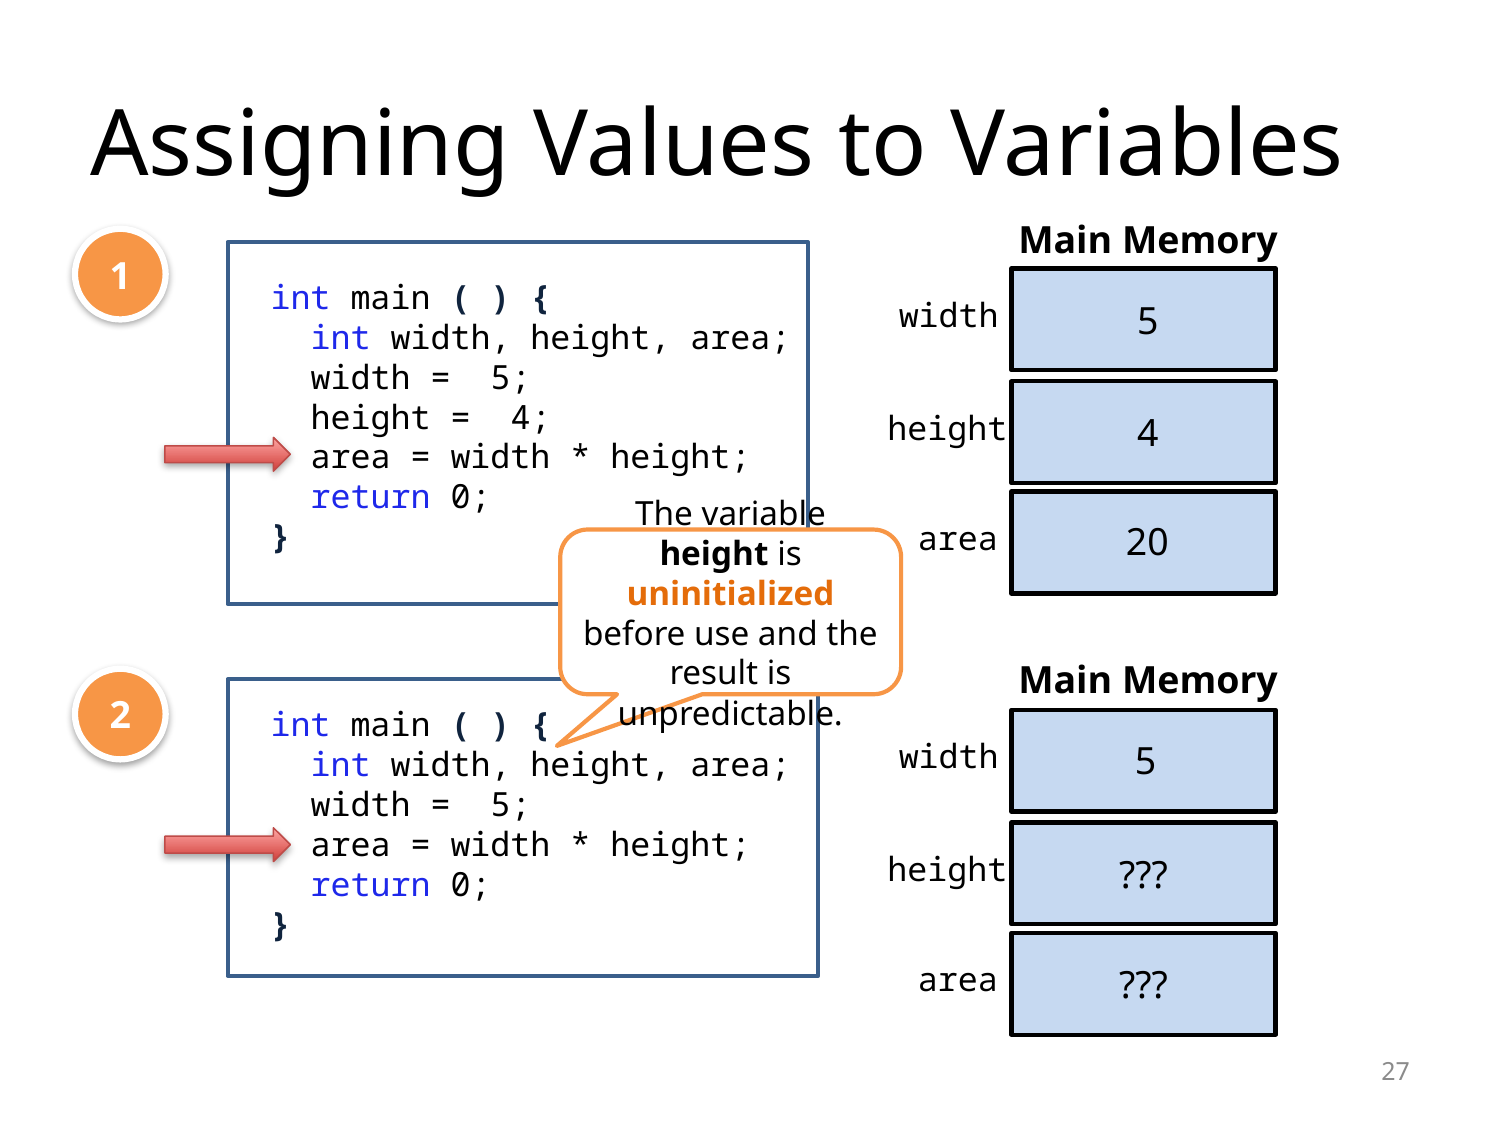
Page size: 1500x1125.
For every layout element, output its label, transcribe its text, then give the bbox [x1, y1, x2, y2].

text_box ??? [1009, 931, 1278, 1037]
text_box 5 [1105, 289, 1191, 350]
text_box ??? [1009, 820, 1278, 926]
text_box width [884, 286, 1014, 342]
text_box 4 [1105, 401, 1191, 462]
text_box Main Memory [1003, 209, 1293, 269]
text_box [164, 445, 222, 464]
slide_number 27 [1074, 1042, 1425, 1103]
text_box area [903, 510, 1013, 565]
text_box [227, 679, 819, 977]
text_box height [872, 399, 1023, 455]
text_box area [903, 951, 1013, 1006]
text_box height [872, 840, 1023, 896]
text_box 20 [1088, 511, 1206, 571]
text_box ??? [1009, 489, 1278, 596]
text_box 5 [1105, 729, 1187, 790]
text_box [227, 228, 819, 605]
text_box 2 [71, 665, 169, 763]
title Assigning Values to Variables [75, 45, 1425, 233]
text_box 1 [71, 225, 169, 323]
text_box ??? [1009, 266, 1278, 372]
text_box ??? [1009, 709, 1278, 814]
text_box [164, 835, 222, 854]
text_box ??? [1009, 379, 1278, 485]
text_box The variable height is uninitialized before use and the result is unpredictable. [558, 527, 904, 697]
text_box width [884, 728, 1014, 783]
text_box Main Memory [1003, 649, 1293, 709]
